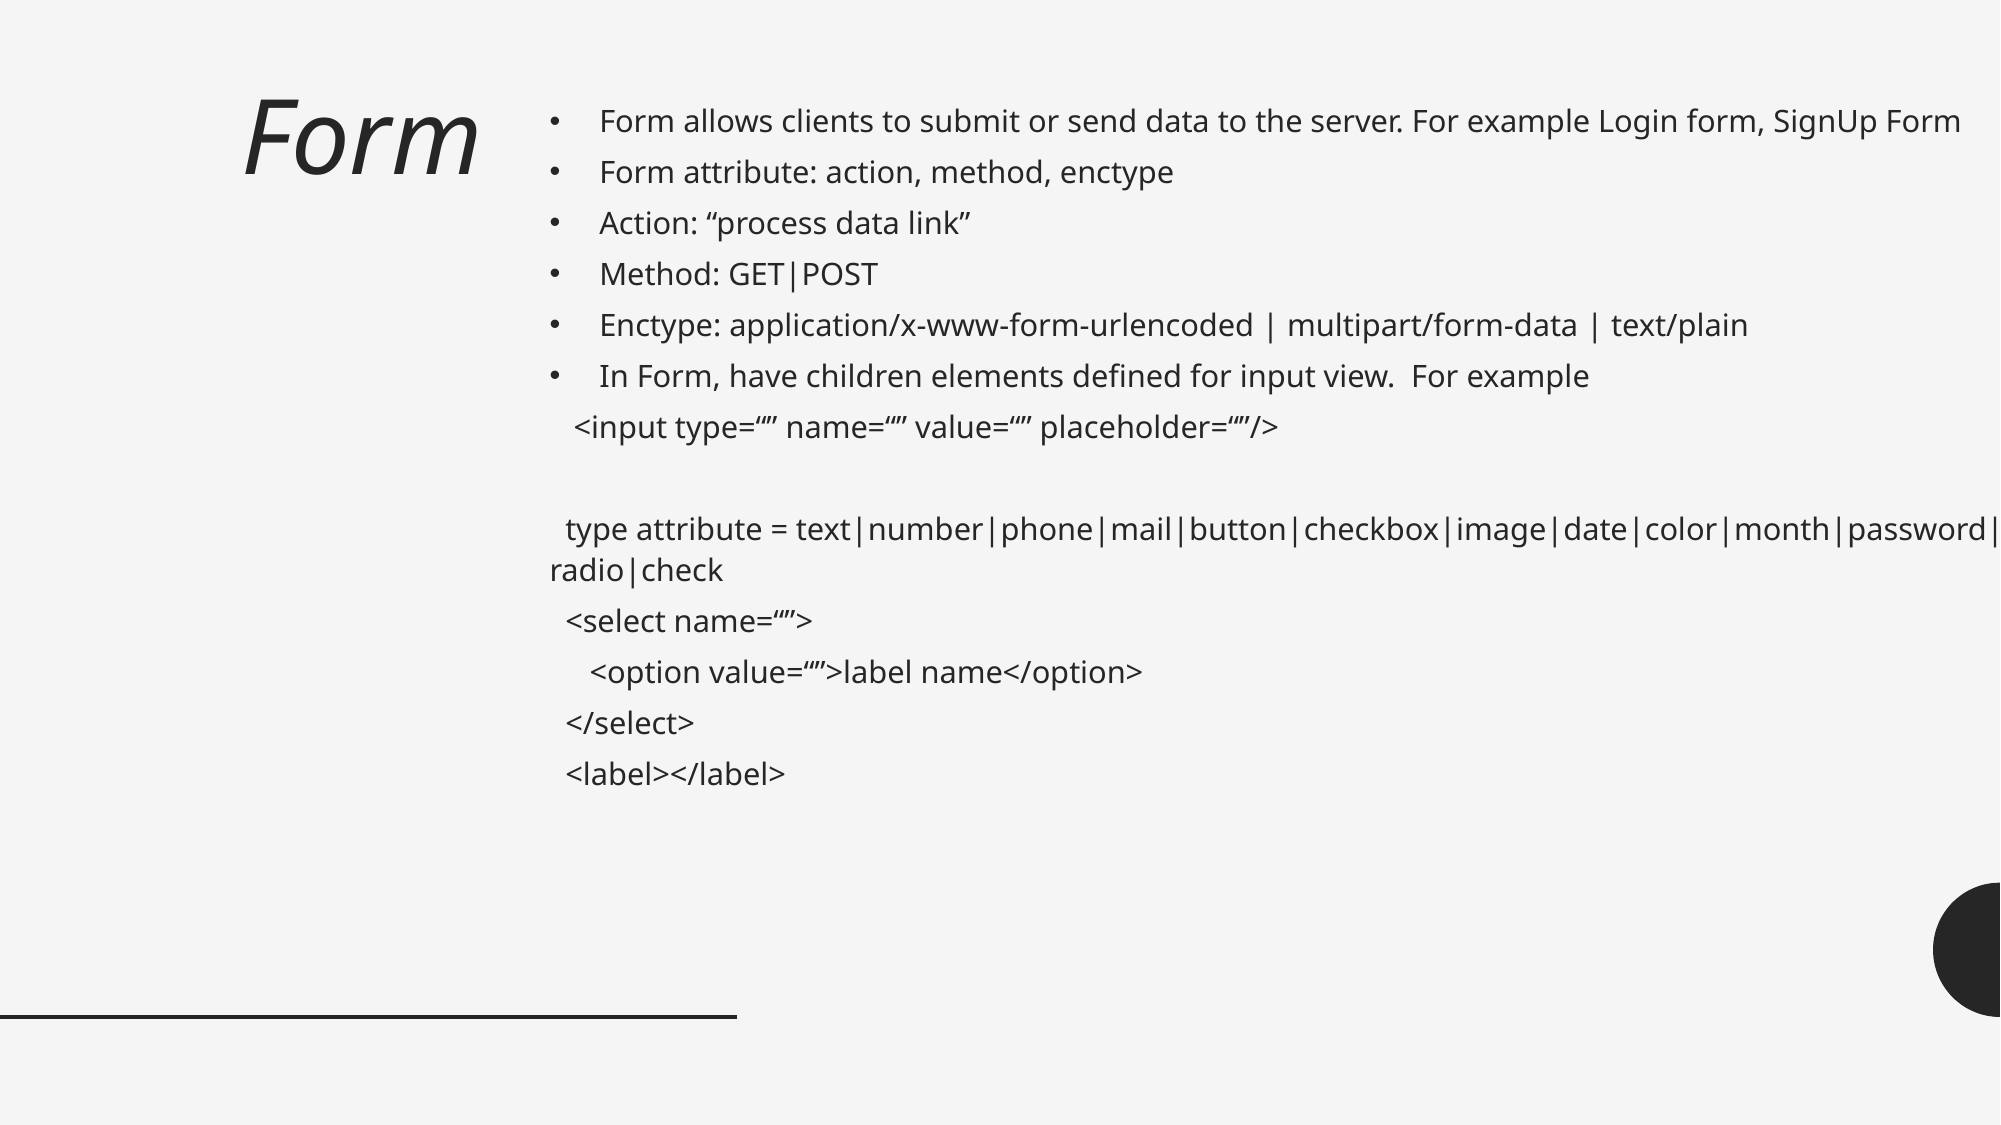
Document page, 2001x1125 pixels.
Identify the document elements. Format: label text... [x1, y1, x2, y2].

title Form [0, 77, 498, 891]
list Form allows clients to submit or send data to the server. For example Login form, SignUp Form Form attribute: action, method, enctype Action: “process data link” Method: GET|POST Enctype: application/x-www-form-urlencoded | multipart/form-data | text/plain In Form, have children elements defined for input view. For example <input type=“” name=“” value=“” placeholder=“”/> type attribute = text|number|phone|mail|button|checkbox|image|date|color|month|password|url|week|file|radio|check <select name=“”> <option value=“”>label name</option> </select> <label></label> [534, 90, 2000, 878]
